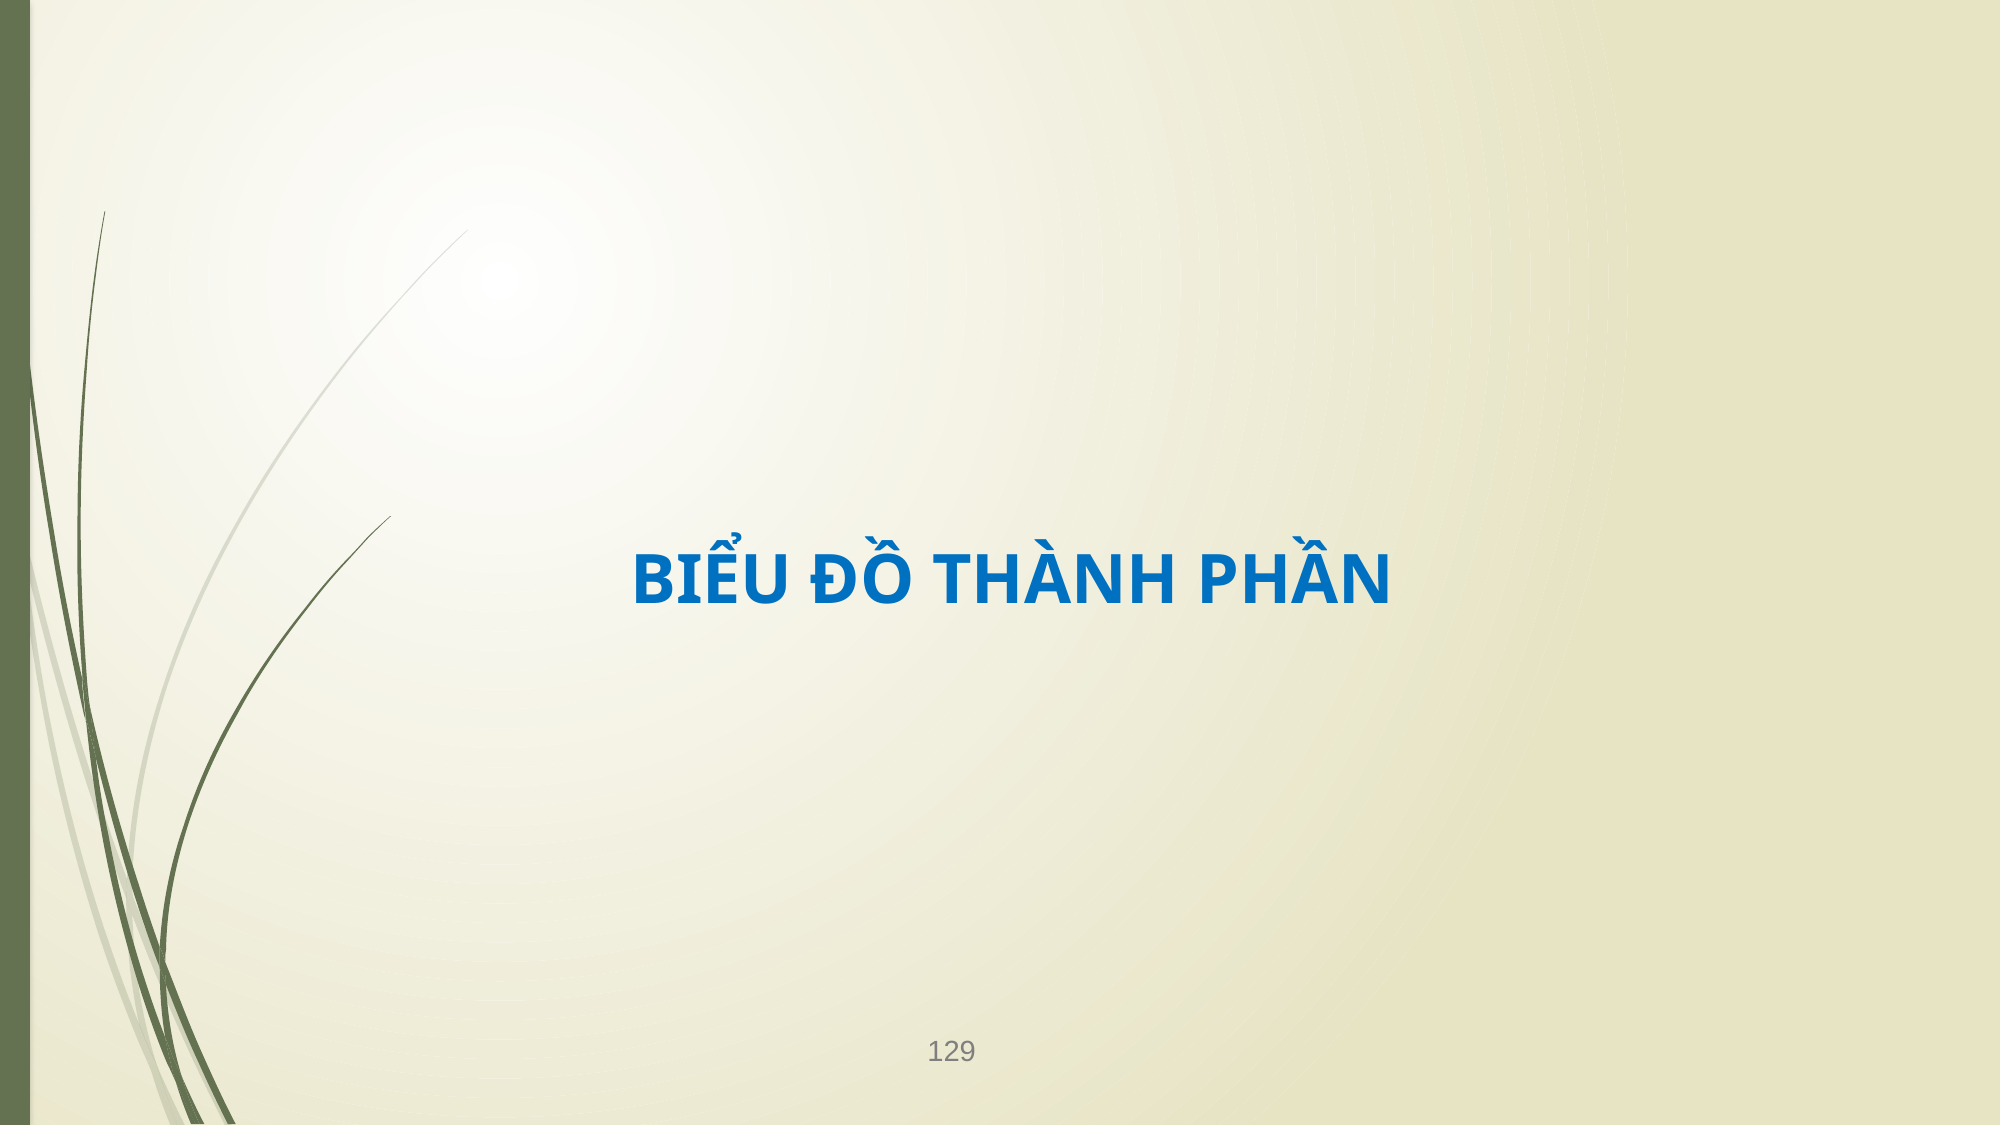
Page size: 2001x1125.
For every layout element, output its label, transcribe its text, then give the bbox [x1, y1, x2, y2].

slide_number 129 [912, 1025, 1041, 1085]
title BIỂU ĐỒ THÀNH PHẦN [375, 362, 1650, 625]
